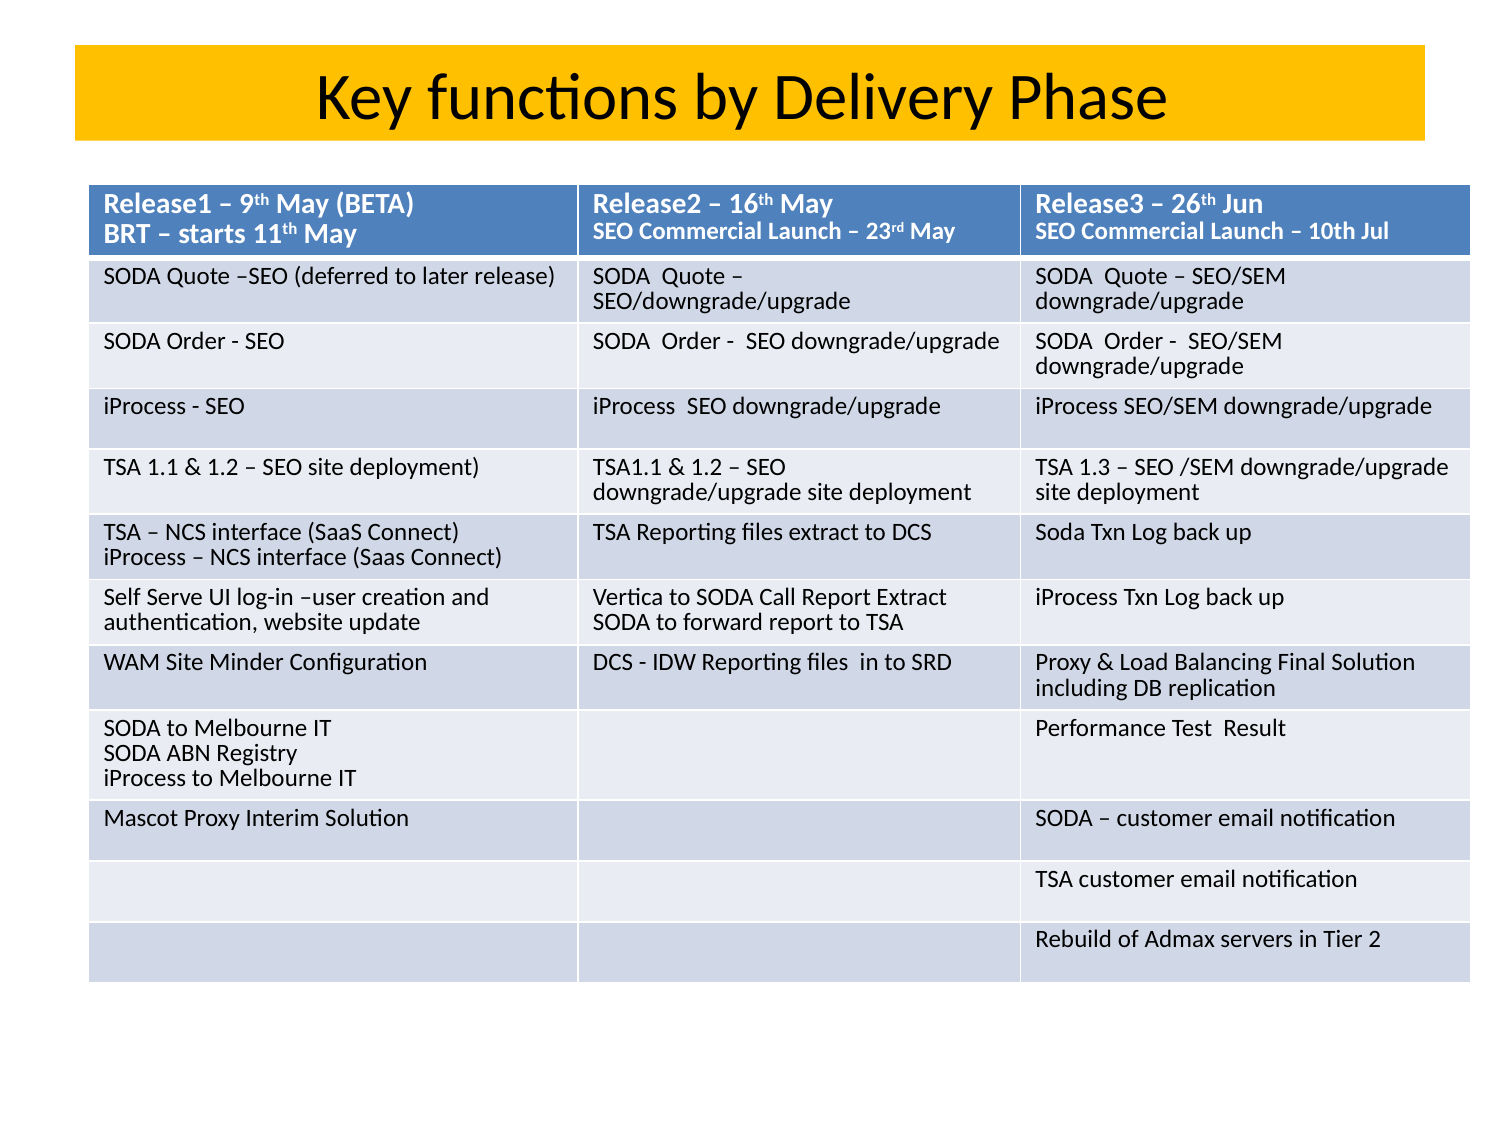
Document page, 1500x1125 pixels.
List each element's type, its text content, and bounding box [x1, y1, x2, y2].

table_cell SODA to Melbourne IT SODA ABN Registry iProcess to Melbourne IT [89, 711, 577, 799]
table_cell SODA Quote – SEO/downgrade/upgrade [579, 261, 1020, 322]
table_cell iProcess SEO/SEM downgrade/upgrade [1021, 389, 1470, 448]
table_cell iProcess - SEO [89, 389, 577, 448]
table_cell [579, 923, 1020, 982]
table_cell Performance Test Result [1021, 711, 1470, 799]
table_cell Vertica to SODA Call Report Extract SODA to forward report to TSA [579, 580, 1020, 644]
table_cell TSA Reporting files extract to DCS [579, 515, 1020, 579]
table_cell TSA – NCS interface (SaaS Connect) iProcess – NCS interface (Saas Connect) [89, 515, 577, 579]
table_cell WAM Site Minder Configuration [89, 646, 577, 709]
table_cell DCS - IDW Reporting files in to SRD [579, 646, 1020, 709]
table_cell SODA – customer email notification [1021, 801, 1470, 860]
table_cell Rebuild of Admax servers in Tier 2 [1021, 923, 1470, 982]
table_header Release1 – 9th May (BETA) BRT – starts 11th May [89, 185, 577, 255]
table_cell SODA Order - SEO downgrade/upgrade [579, 324, 1020, 388]
title Key functions by Delivery Phase [75, 45, 1425, 141]
table_cell [89, 862, 577, 921]
table_header Release3 – 26th Jun SEO Commercial Launch – 10th Jul [1021, 185, 1470, 255]
table_cell TSA1.1 & 1.2 – SEO downgrade/upgrade site deployment [579, 450, 1020, 513]
table_cell Mascot Proxy Interim Solution [89, 801, 577, 860]
table_cell [579, 862, 1020, 921]
table_cell Self Serve UI log-in –user creation and authentication, website update [89, 580, 577, 644]
table_cell TSA 1.1 & 1.2 – SEO site deployment) [89, 450, 577, 513]
table_cell TSA customer email notification [1021, 862, 1470, 921]
table_cell Soda Txn Log back up [1021, 515, 1470, 579]
table_cell [579, 711, 1020, 799]
table_cell SODA Order - SEO [89, 324, 577, 388]
table_cell TSA 1.3 – SEO /SEM downgrade/upgrade site deployment [1021, 450, 1470, 513]
table_cell [89, 923, 577, 982]
table_header Release2 – 16th May SEO Commercial Launch – 23rd May [579, 185, 1020, 255]
table_cell iProcess SEO downgrade/upgrade [579, 389, 1020, 448]
table_cell [579, 801, 1020, 860]
table_cell SODA Quote –SEO (deferred to later release) [89, 261, 577, 322]
table_cell iProcess Txn Log back up [1021, 580, 1470, 644]
table_cell SODA Quote – SEO/SEM downgrade/upgrade [1021, 261, 1470, 322]
table_cell Proxy & Load Balancing Final Solution including DB replication [1021, 646, 1470, 709]
table_cell SODA Order - SEO/SEM downgrade/upgrade [1021, 324, 1470, 388]
